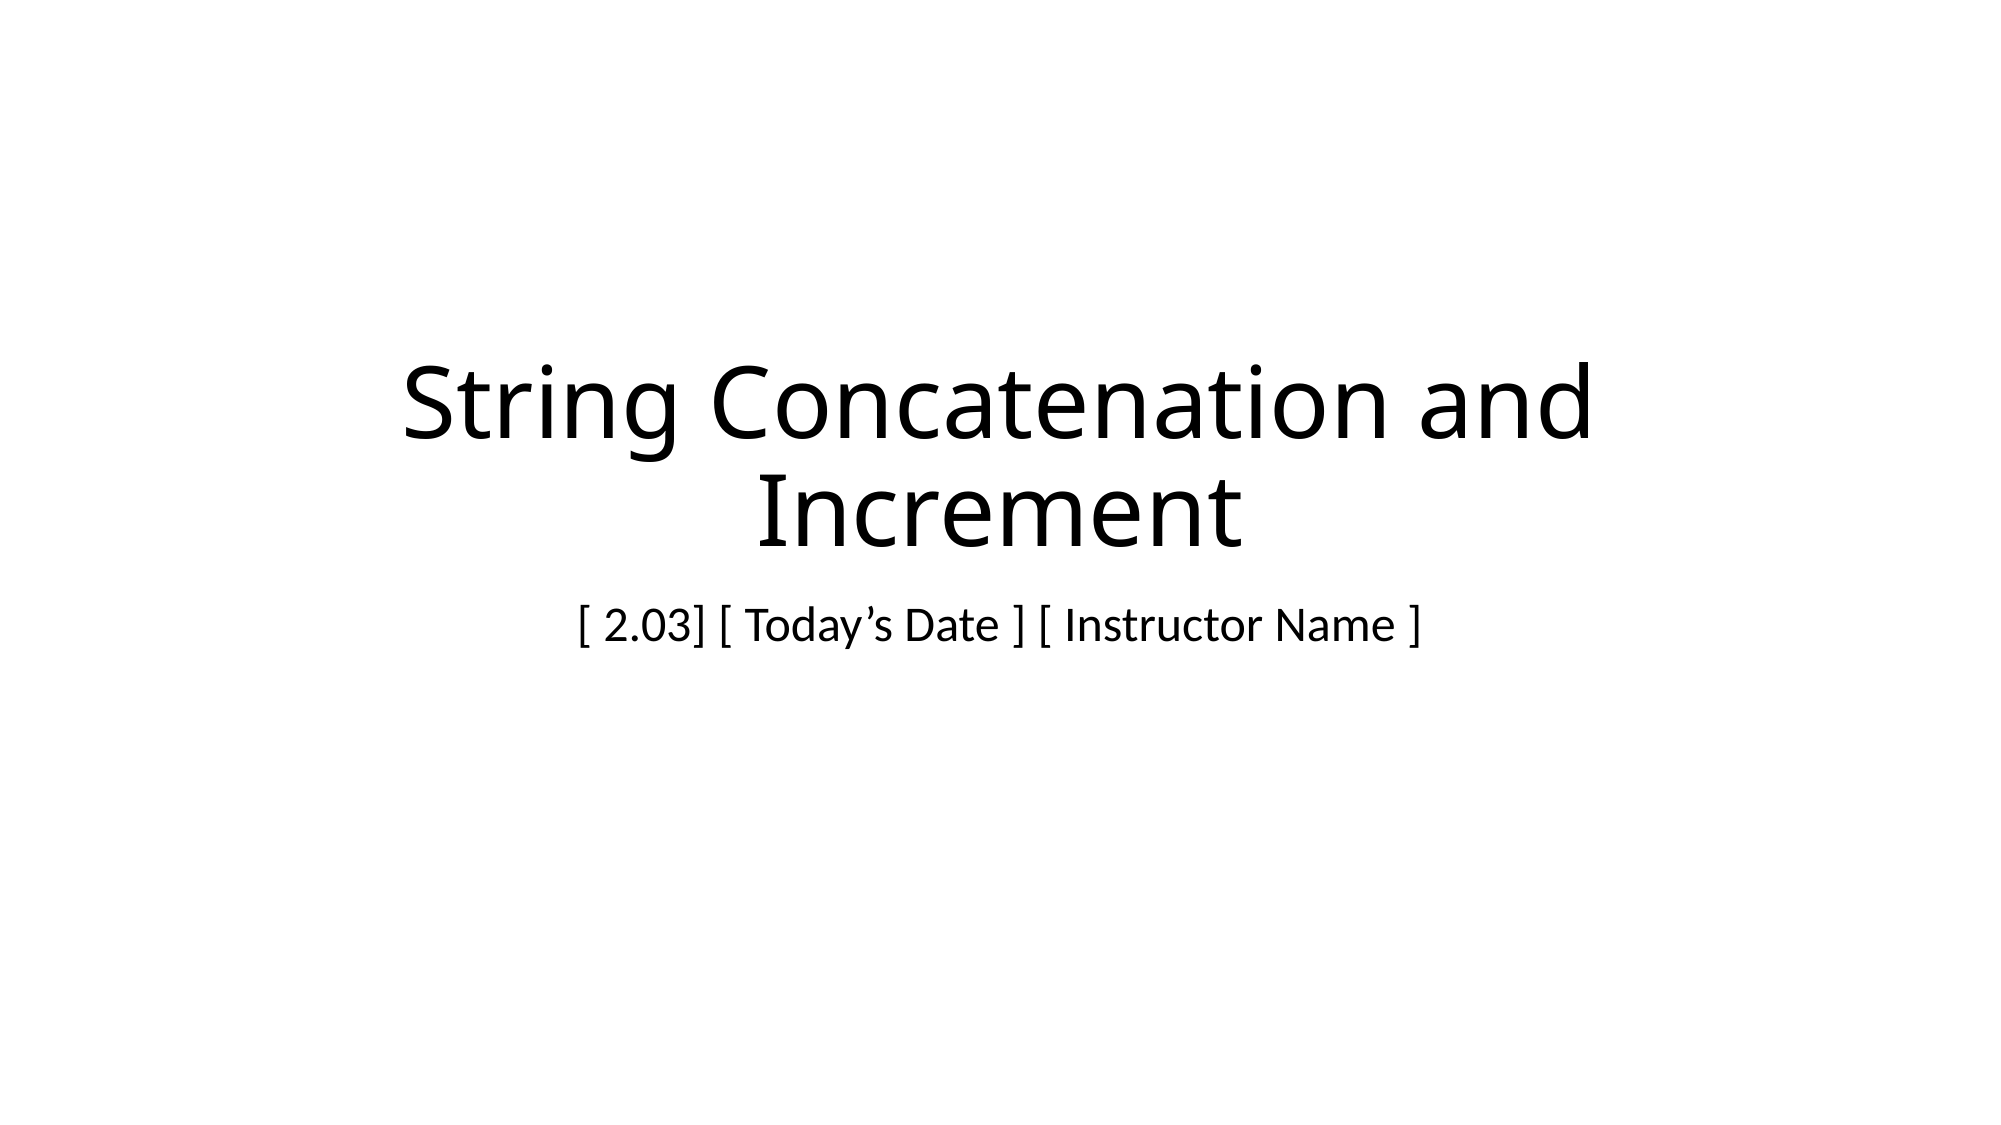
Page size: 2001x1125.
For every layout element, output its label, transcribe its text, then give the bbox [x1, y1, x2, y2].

subtitle [ 2.03] [ Today’s Date ] [ Instructor Name ] [249, 590, 1750, 863]
title String Concatenation and Increment [249, 184, 1750, 576]
